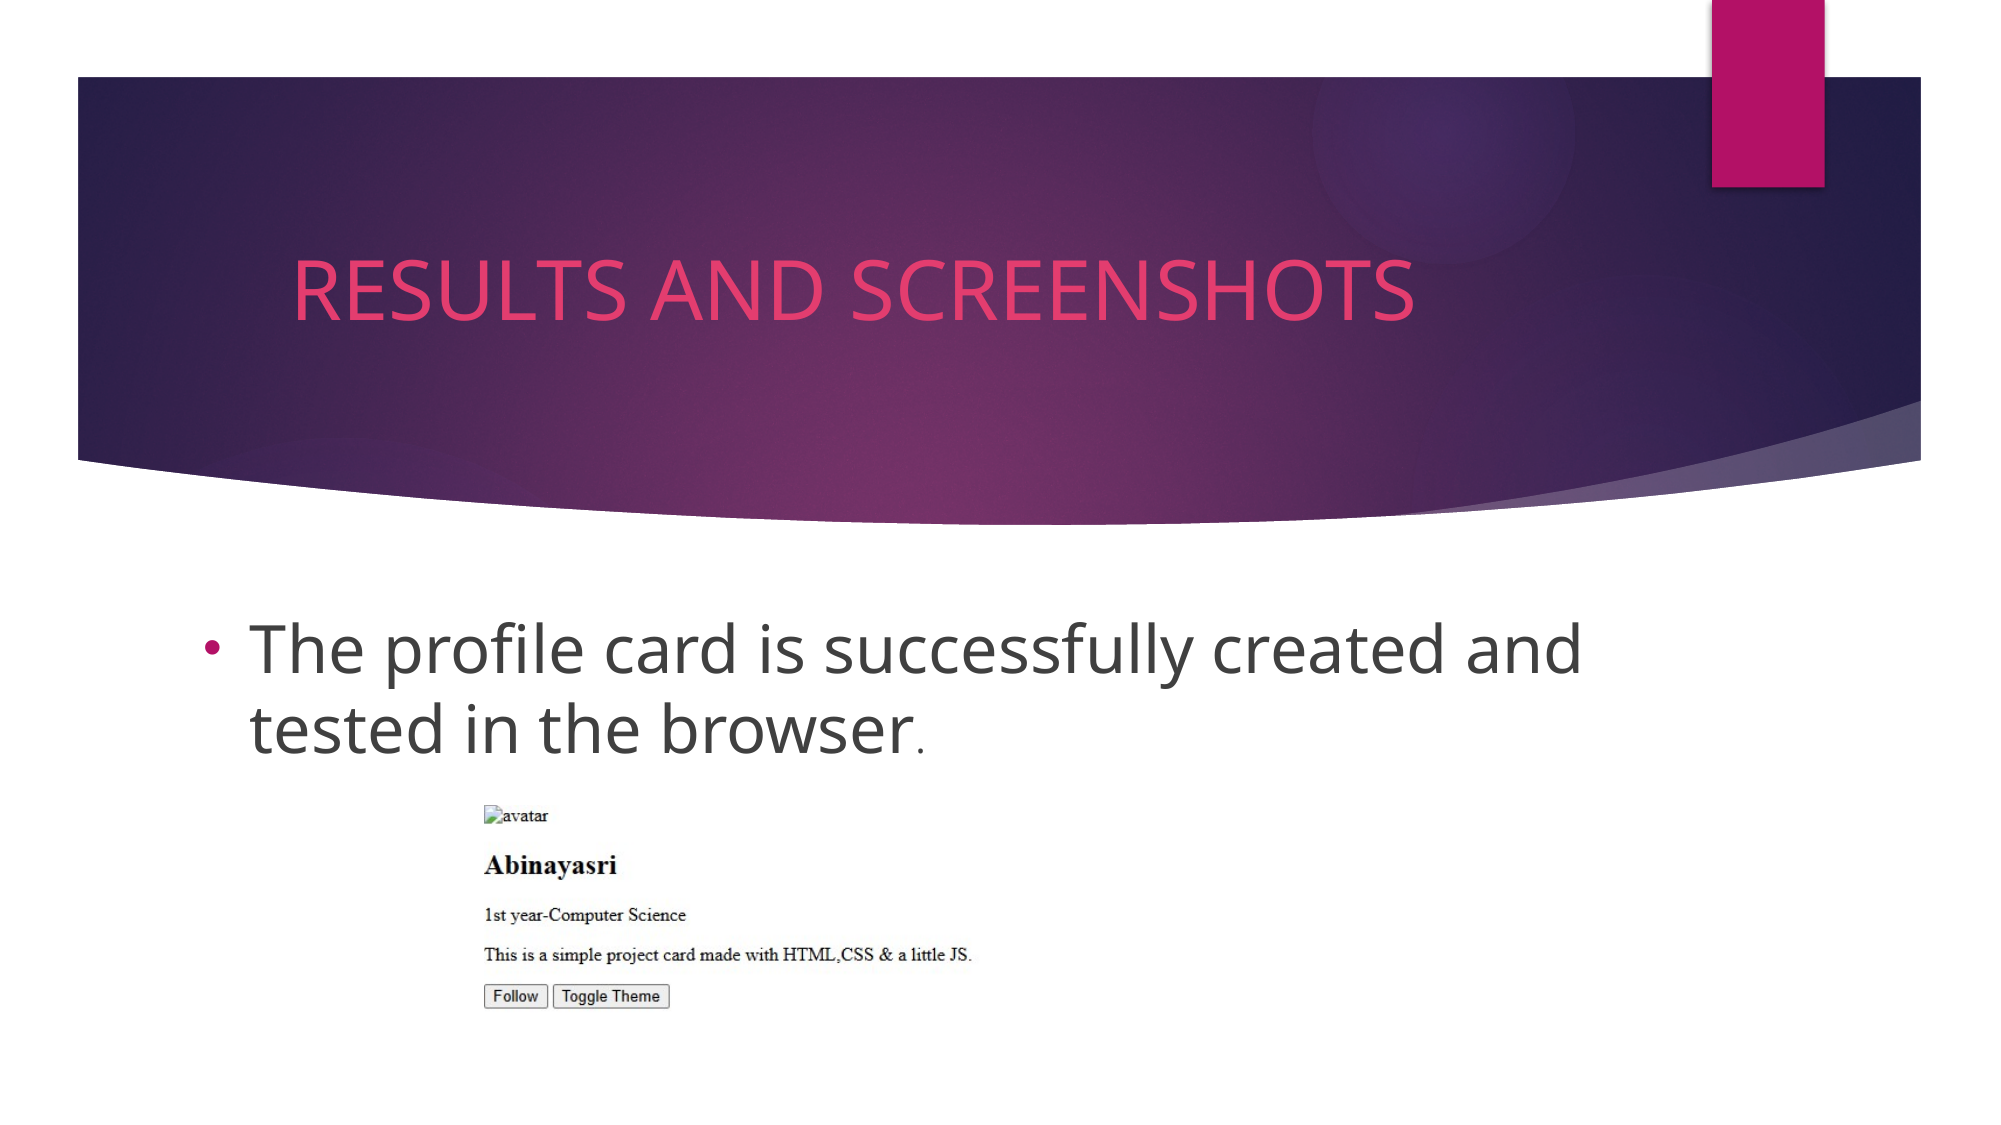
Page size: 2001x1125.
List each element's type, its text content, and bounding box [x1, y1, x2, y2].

title RESULTS AND SCREENSHOTS [275, 174, 1725, 400]
picture [484, 805, 1065, 1093]
list The profile card is successfully created and tested in the browser. [188, 515, 1636, 924]
